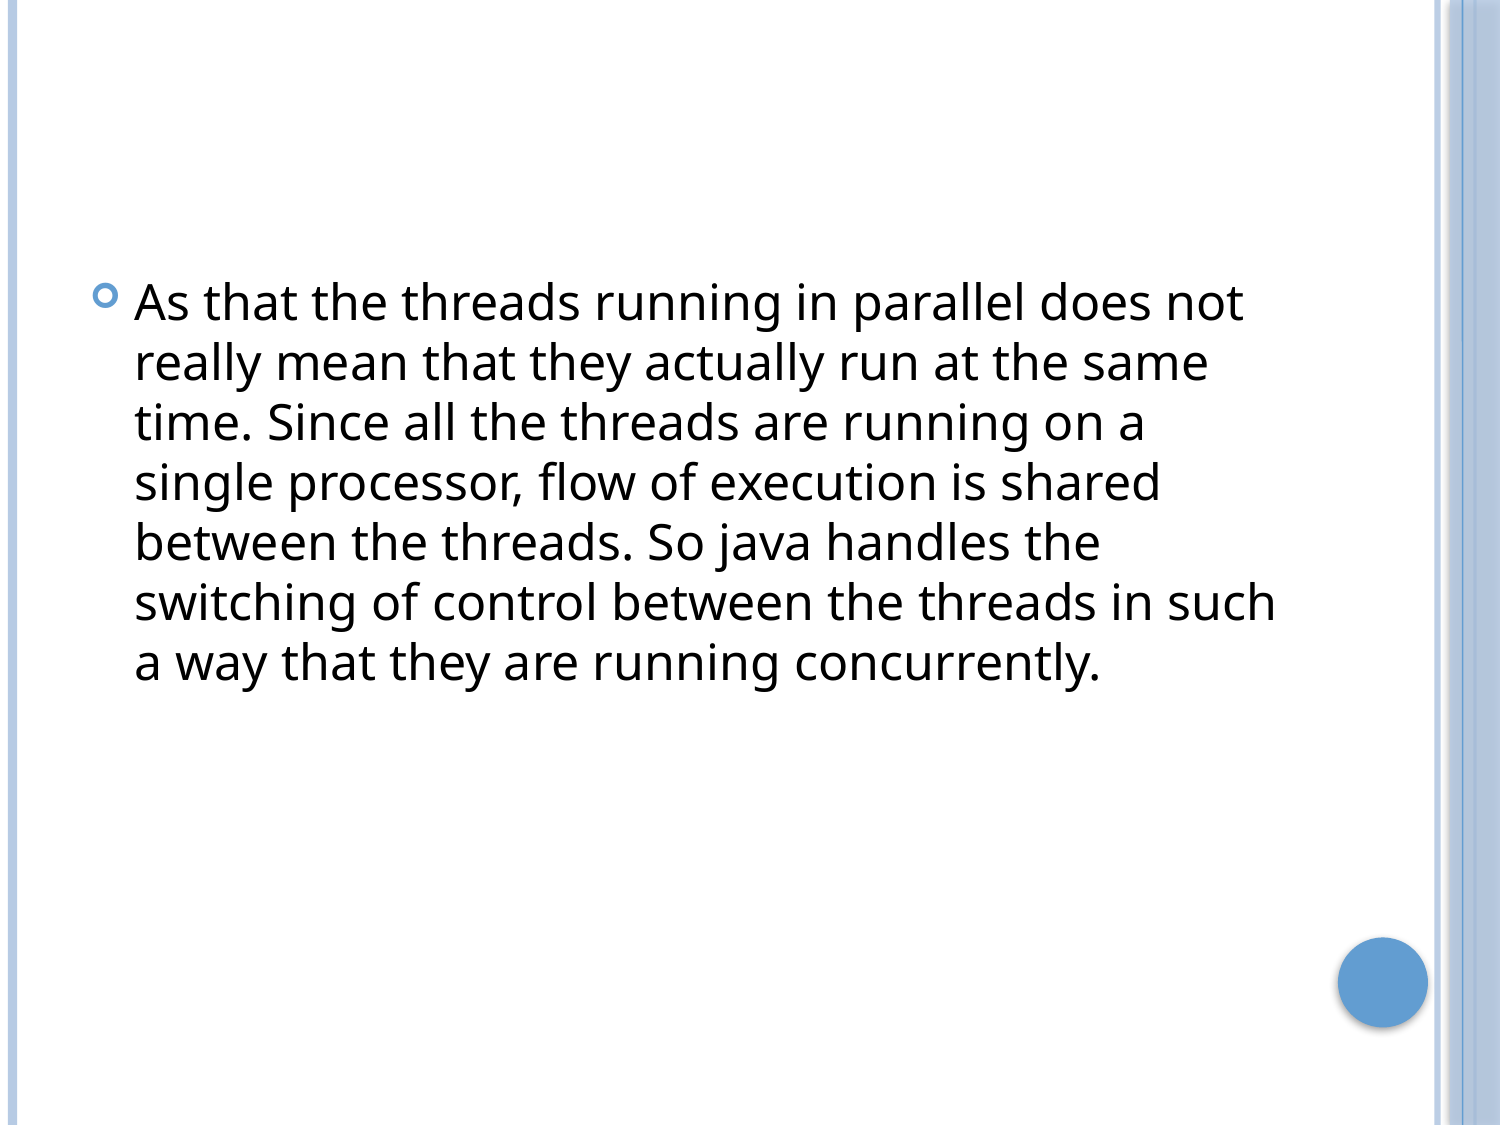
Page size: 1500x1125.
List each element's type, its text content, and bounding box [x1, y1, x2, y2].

list As that the threads running in parallel does not really mean that they actually run at the same time. Since all the threads are running on a single processor, flow of execution is shared between the threads. So java handles the switching of control between the threads in such a way that they are running concurrently. [75, 262, 1300, 1062]
